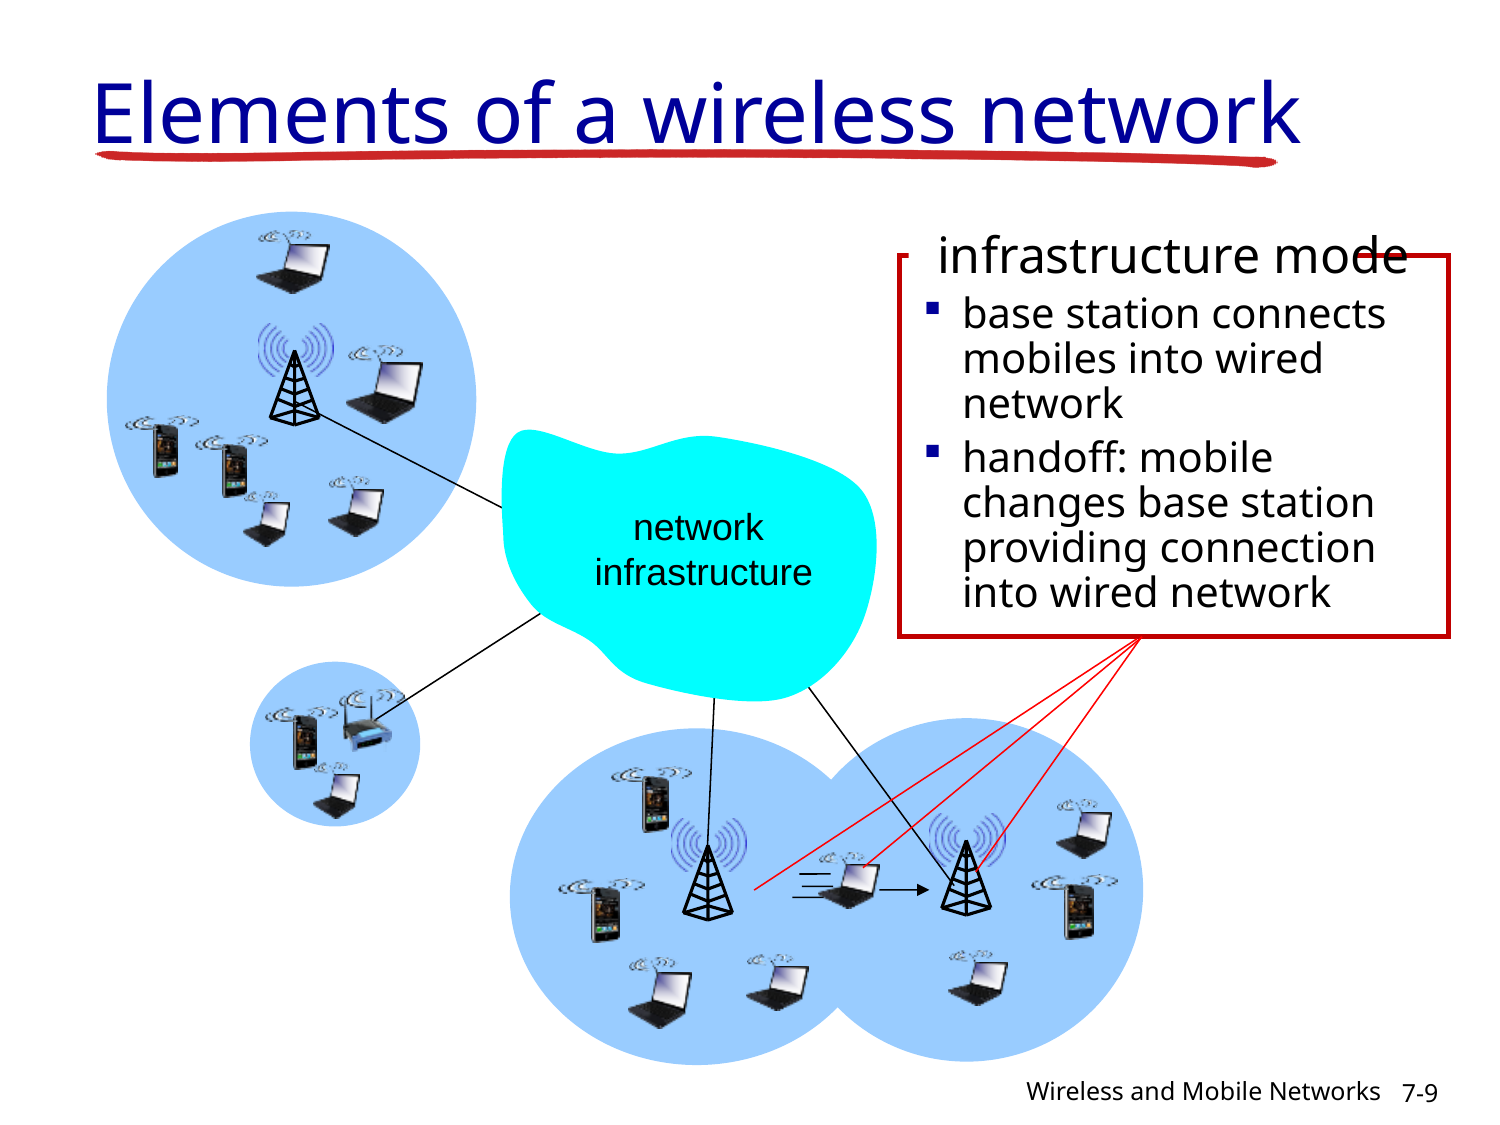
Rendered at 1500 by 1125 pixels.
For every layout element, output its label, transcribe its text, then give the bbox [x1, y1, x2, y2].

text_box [242, 489, 290, 547]
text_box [753, 223, 1449, 891]
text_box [256, 229, 331, 294]
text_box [1031, 899, 1119, 940]
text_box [498, 419, 887, 709]
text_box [671, 817, 748, 921]
footer Wireless and Mobile Networks [960, 1067, 1404, 1110]
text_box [313, 761, 360, 819]
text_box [257, 323, 334, 426]
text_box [339, 687, 406, 753]
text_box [611, 766, 692, 833]
picture [90, 144, 1291, 174]
text_box [362, 704, 421, 823]
text_box [509, 728, 883, 1066]
text_box [838, 899, 1143, 1062]
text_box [929, 899, 1006, 916]
text_box [106, 211, 477, 587]
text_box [948, 949, 1008, 1006]
text_box [342, 700, 408, 761]
text_box [254, 325, 337, 434]
title Elements of a wireless network [75, 31, 1351, 189]
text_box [746, 953, 809, 1011]
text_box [328, 475, 384, 537]
text_box [249, 661, 396, 823]
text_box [194, 434, 269, 498]
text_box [264, 706, 339, 770]
text_box [608, 768, 812, 927]
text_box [628, 956, 692, 1029]
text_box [557, 878, 645, 943]
slide_number 7-9 [1387, 1069, 1500, 1115]
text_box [124, 414, 199, 478]
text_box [817, 899, 881, 910]
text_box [346, 344, 424, 425]
